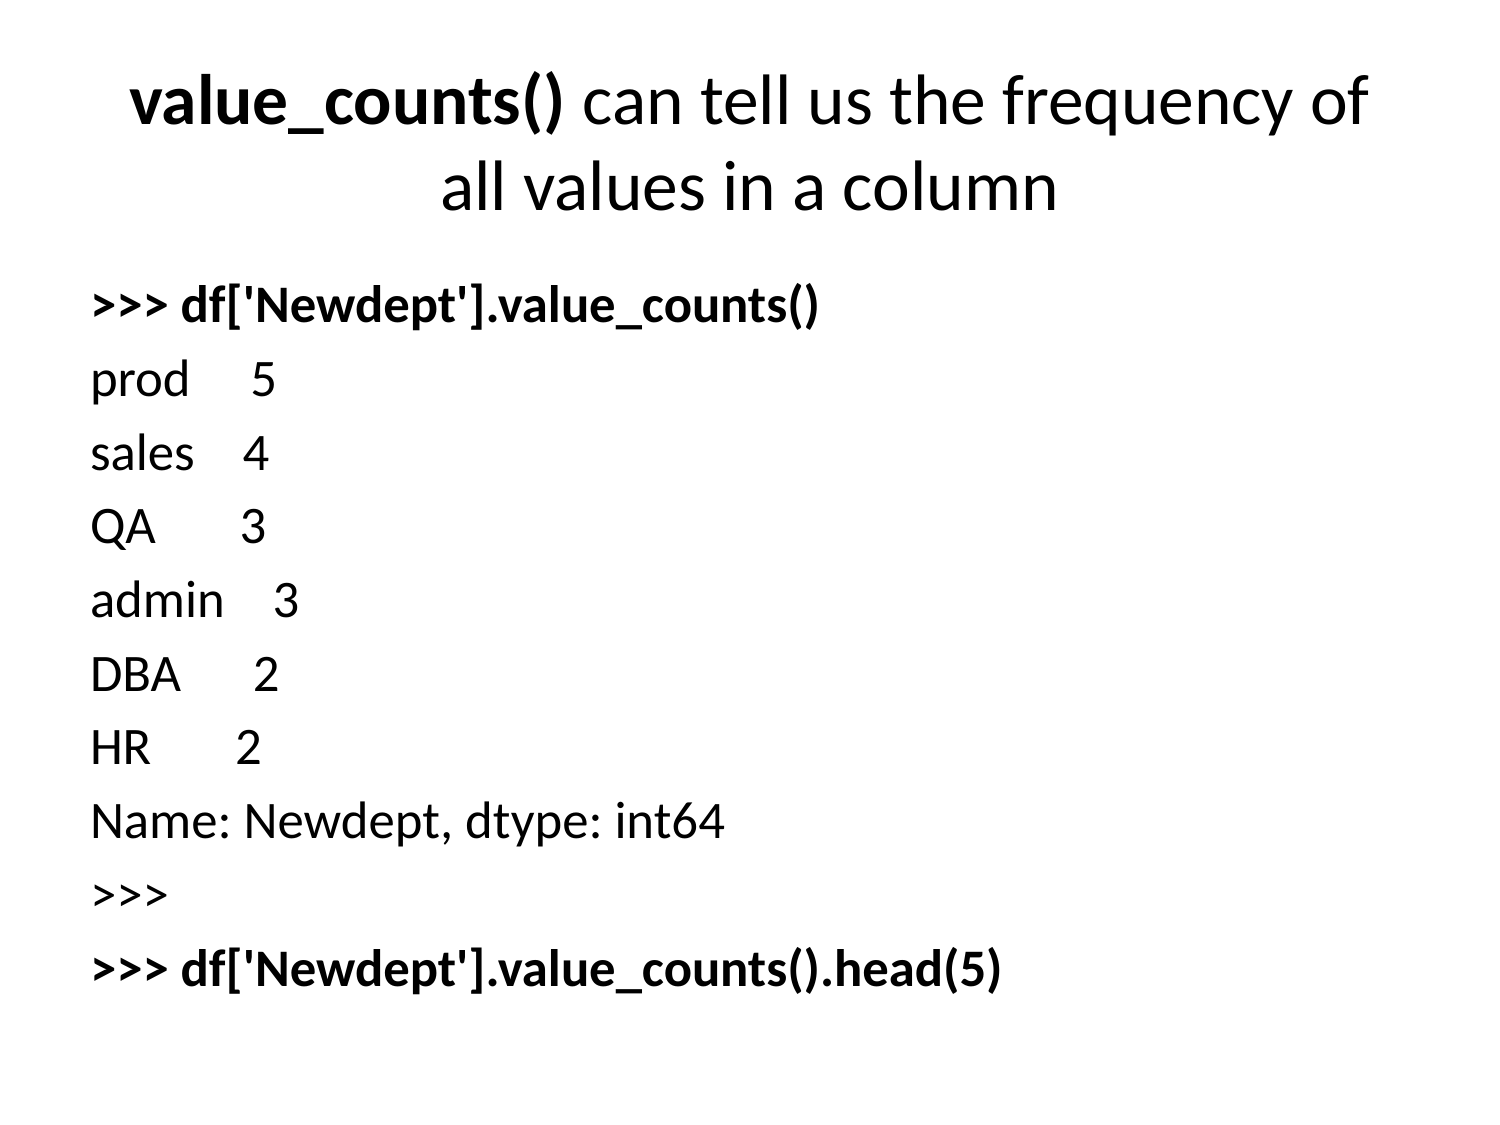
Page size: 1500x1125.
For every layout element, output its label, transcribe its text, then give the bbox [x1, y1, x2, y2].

list >>> df['Newdept'].value_counts() prod 5 sales 4 QA 3 admin 3 DBA 2 HR 2 Name: Newdept, dtype: int64 >>> >>> df['Newdept'].value_counts().head(5) [75, 262, 1425, 1005]
title value_counts() can tell us the frequency of all values in a column [75, 45, 1425, 233]
